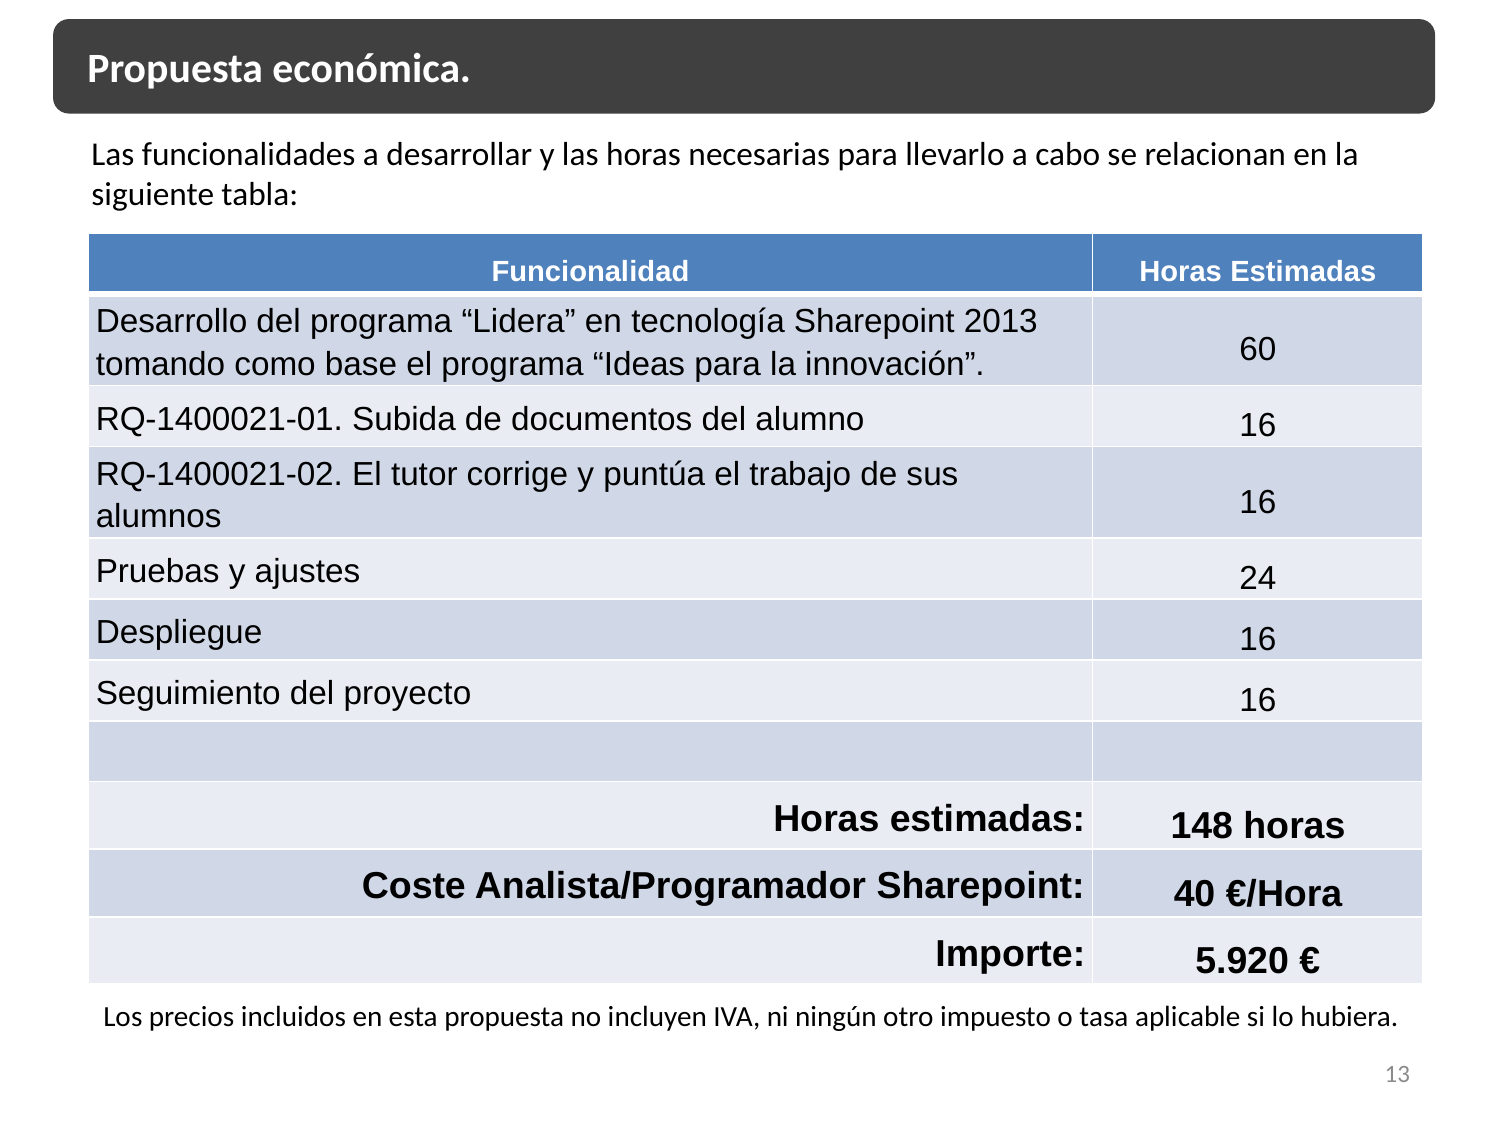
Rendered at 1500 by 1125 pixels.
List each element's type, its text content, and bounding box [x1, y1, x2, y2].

table_cell Pruebas y ajustes [89, 539, 1092, 598]
text_box Propuesta económica. [50, 16, 1438, 116]
table_cell 16 [1093, 661, 1422, 720]
table_header Funcionalidad [89, 234, 1092, 291]
text_box Las funcionalidades a desarrollar y las horas necesarias para llevarlo a cabo se relacionan en la siguiente tabla: [76, 124, 1436, 220]
table_cell 148 horas [1093, 782, 1422, 848]
table_cell Seguimiento del proyecto [89, 661, 1092, 720]
table_cell RQ-1400021-01. Subida de documentos del alumno [89, 386, 1092, 446]
table_cell 60 [1093, 297, 1422, 385]
table_cell Despliegue [89, 600, 1092, 659]
table_cell Coste Analista/Programador Sharepoint: [89, 850, 1092, 916]
table_cell 16 [1093, 447, 1422, 537]
slide_number 13 [1074, 1042, 1425, 1103]
table_cell 16 [1093, 600, 1422, 659]
table_cell 16 [1093, 386, 1422, 446]
table_cell Desarrollo del programa “Lidera” en tecnología Sharepoint 2013 tomando como base el programa “Ideas para la innovación”. [89, 297, 1092, 385]
table_cell Importe: [89, 918, 1092, 983]
table_cell 24 [1093, 539, 1422, 598]
table_cell 40 €/Hora [1093, 850, 1422, 916]
table_cell [89, 722, 1092, 781]
text_box Los precios incluidos en esta propuesta no incluyen IVA, ni ningún otro impuesto o tasa aplicable si lo hubiera. [88, 990, 1436, 1040]
table_cell Horas estimadas: [89, 782, 1092, 848]
table_cell 5.920 € [1093, 918, 1422, 983]
table_cell RQ-1400021-02. El tutor corrige y puntúa el trabajo de sus alumnos [89, 447, 1092, 537]
table_header Horas Estimadas [1093, 234, 1422, 291]
table_cell [1093, 722, 1422, 781]
